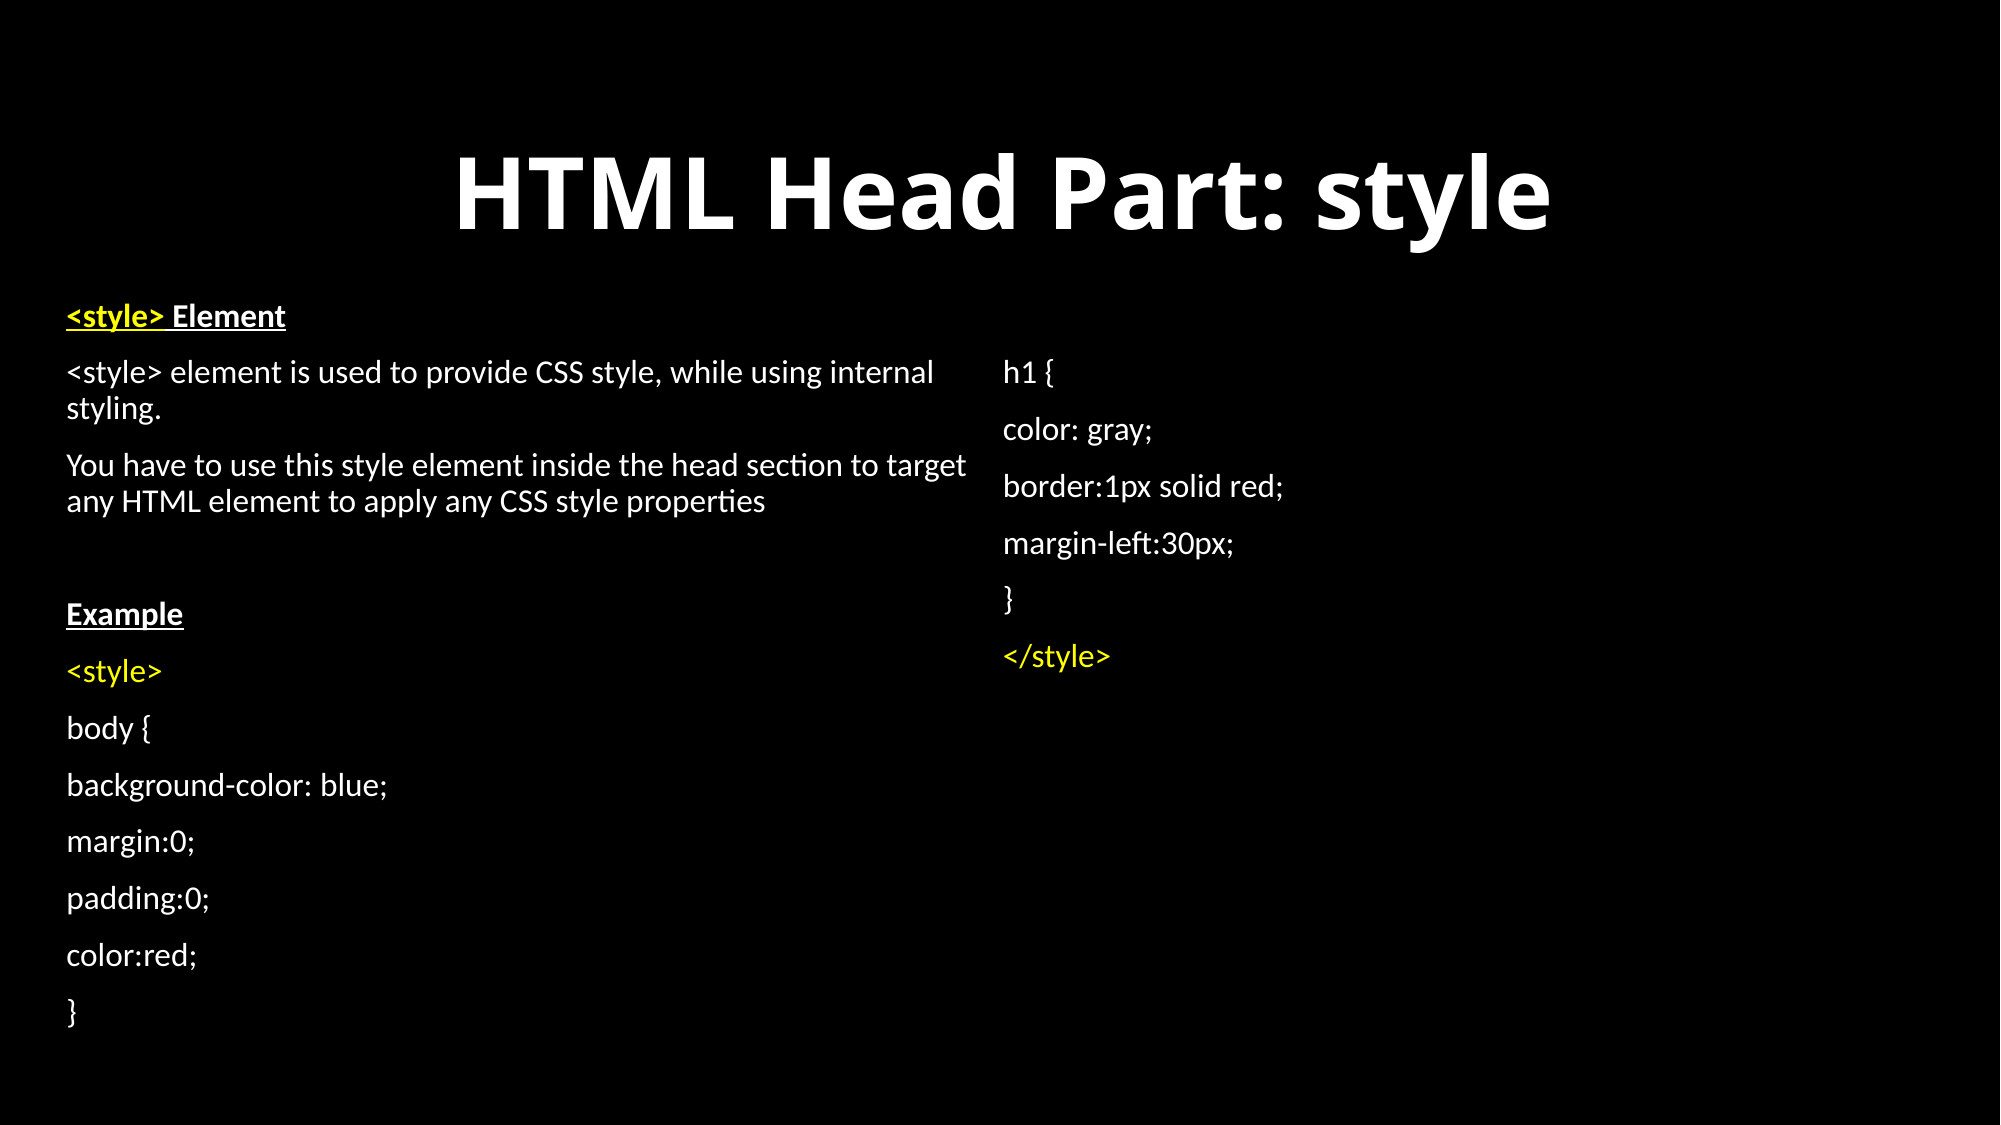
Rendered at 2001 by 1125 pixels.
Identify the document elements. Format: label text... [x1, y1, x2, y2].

subtitle <style> Element <style> element is used to provide CSS style, while using internal styling. You have to use this style element inside the head section to target any HTML element to apply any CSS style properties Example <style> body { background-color: blue; margin:0; padding:0; color:red; } h1 { color: gray; border:1px solid red; margin-left:30px; } </style> [51, 290, 1955, 1080]
title HTML Head Part: style [51, 135, 1955, 259]
